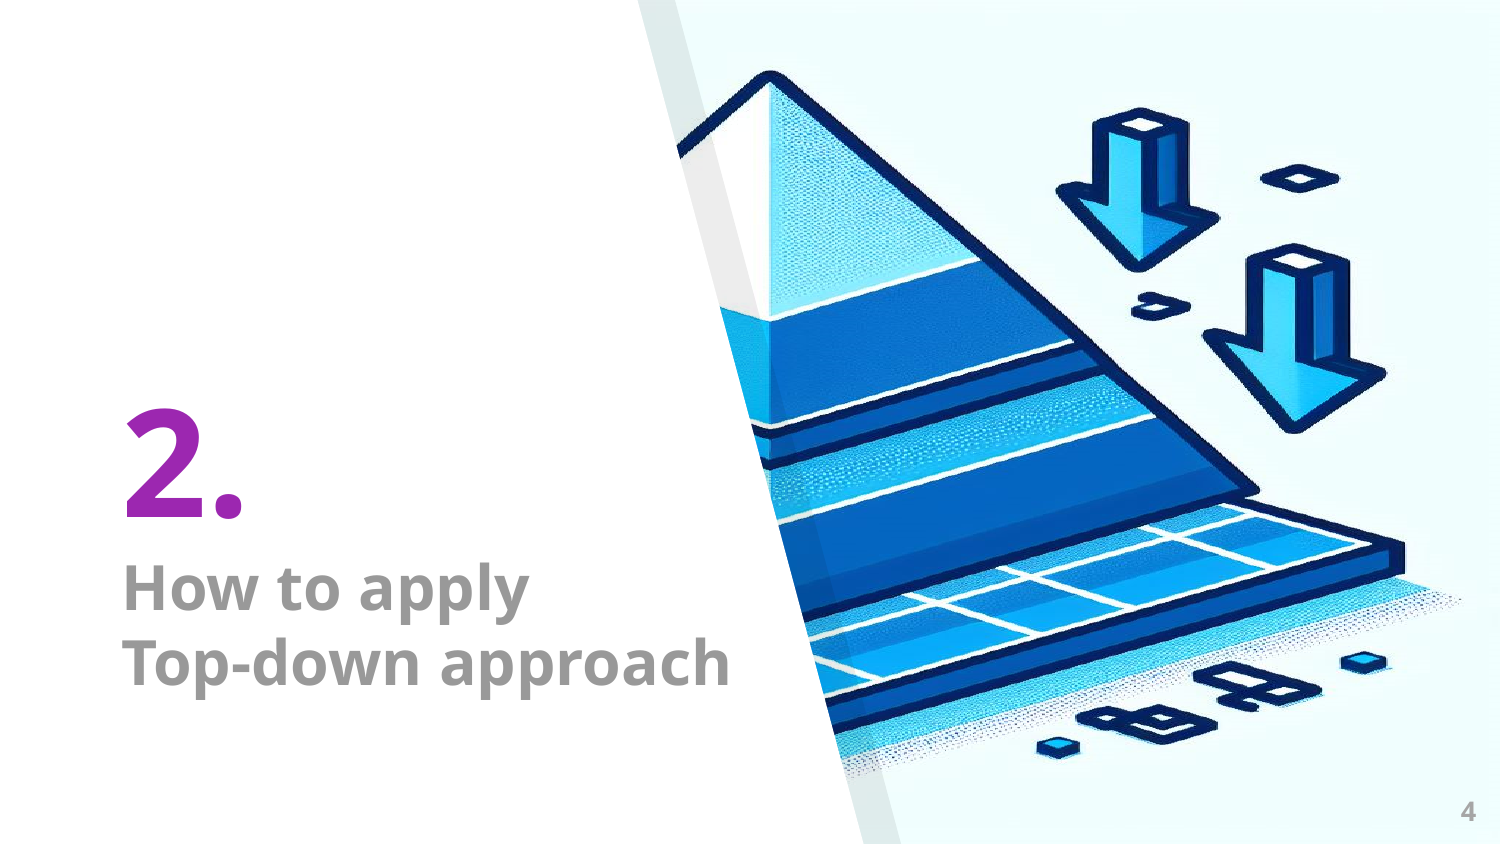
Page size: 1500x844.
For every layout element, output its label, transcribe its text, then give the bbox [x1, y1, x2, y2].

text_box 4 [1401, 779, 1492, 844]
title 2. How to apply Top-down approach [106, 222, 805, 713]
picture [638, 0, 1500, 844]
